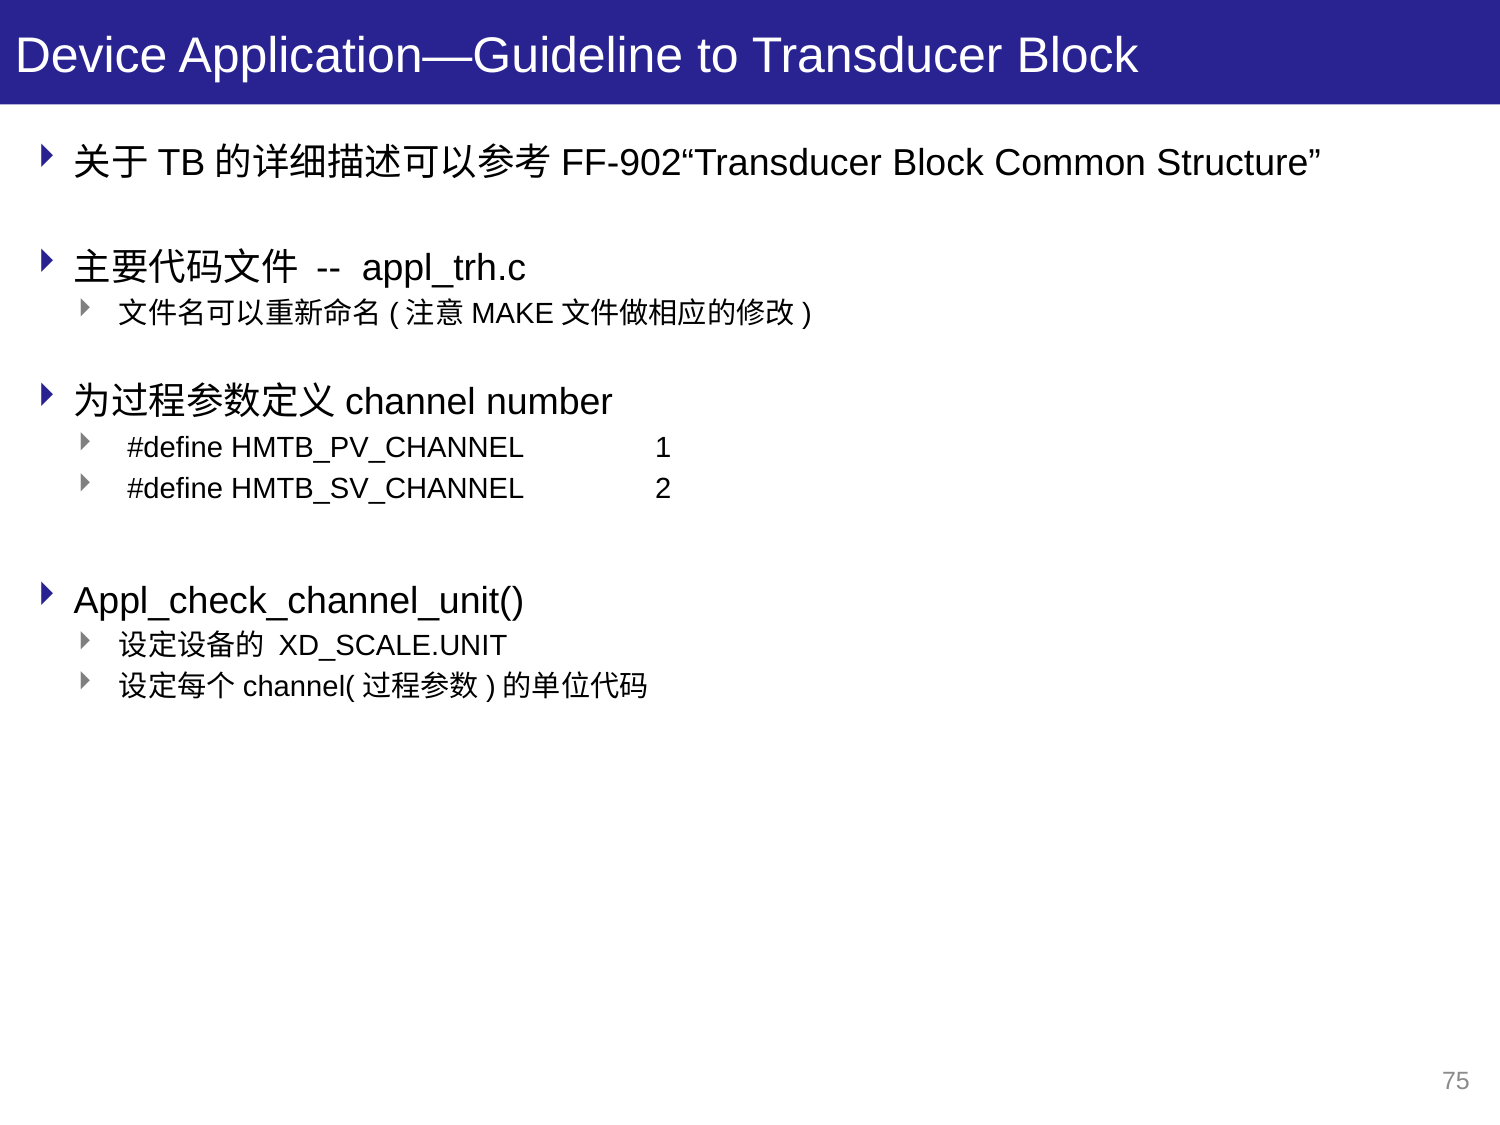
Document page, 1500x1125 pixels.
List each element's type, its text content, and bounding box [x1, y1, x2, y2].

title Device Application—Guideline to Transducer Block [14, 0, 1500, 105]
list 关于TB的详细描述可以参考FF-902“Transducer Block Common Structure” 主要代码文件 -- appl_trh.c 文件名可以重新命名(注意MAKE文件做相应的修改) 为过程参数定义channel number #define HMTB_PV_CHANNEL 1 #define HMTB_SV_CHANNEL 2 Appl_check_channel_unit() 设定设备的 XD_SCALE.UNIT 设定每个channel(过程参数)的单位代码 [18, 120, 1437, 1066]
slide_number 75 [1135, 1050, 1486, 1110]
